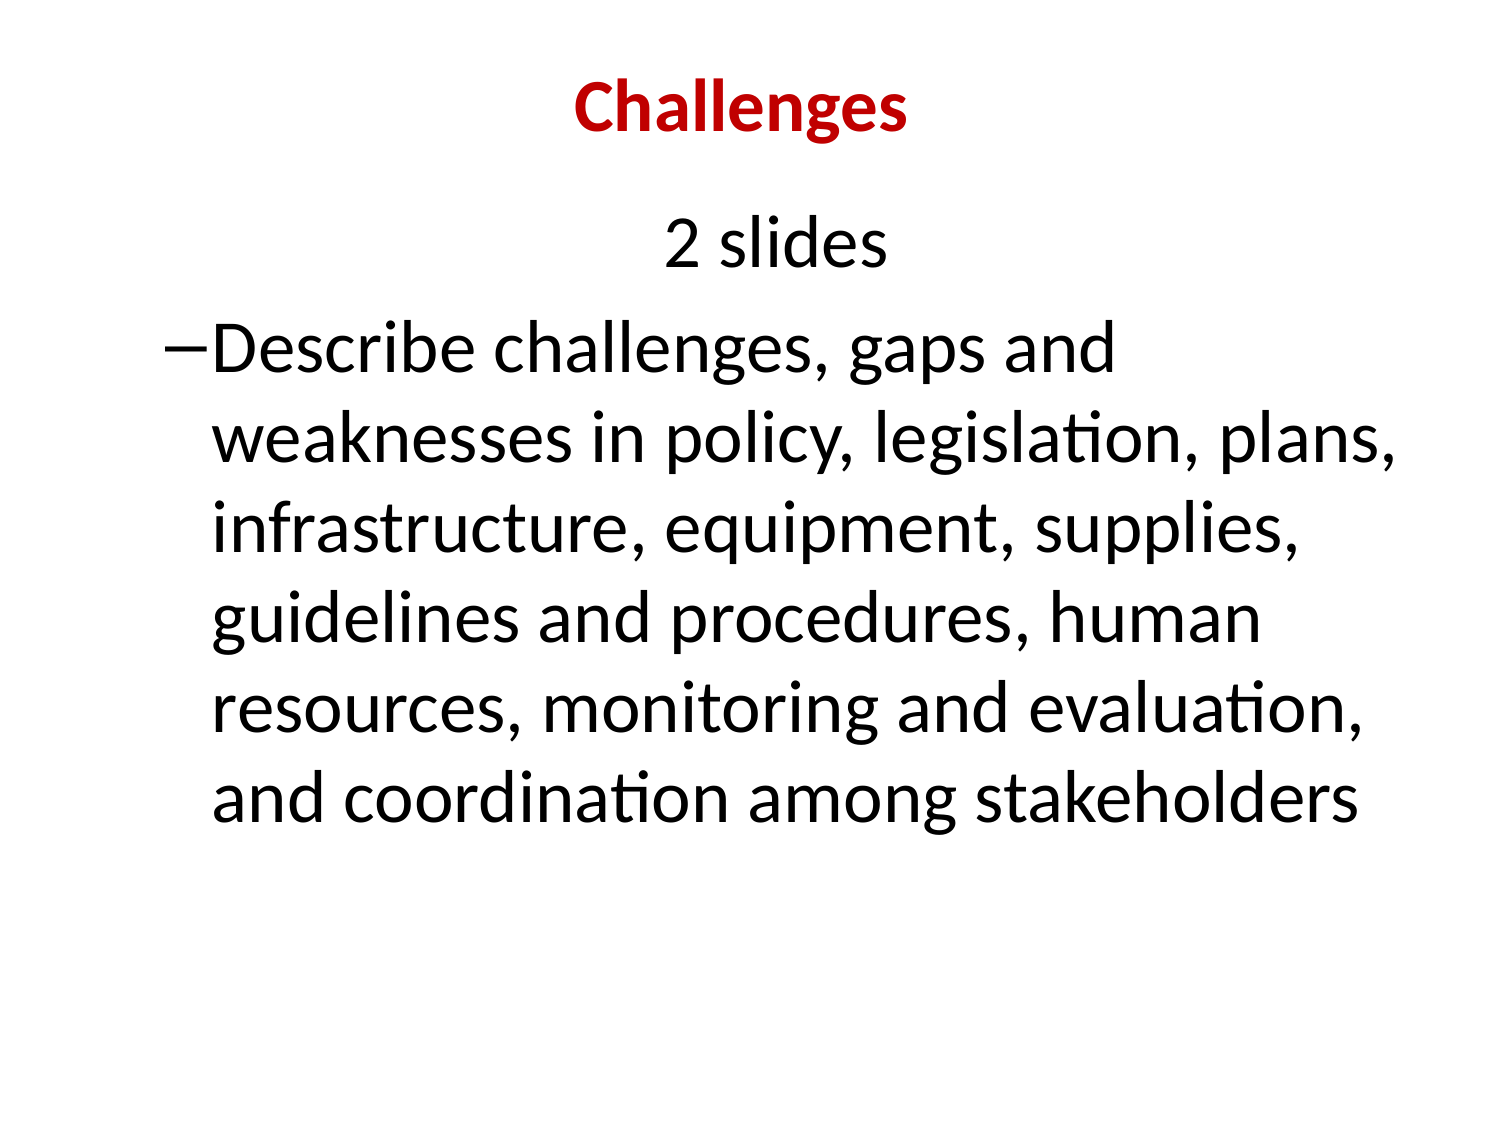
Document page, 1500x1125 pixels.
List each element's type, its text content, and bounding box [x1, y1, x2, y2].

title Challenges [75, 7, 1425, 184]
list 2 slides Describe challenges, gaps and weaknesses in policy, legislation, plans, infrastructure, equipment, supplies, guidelines and procedures, human resources, monitoring and evaluation, and coordination among stakeholders [75, 184, 1425, 1094]
